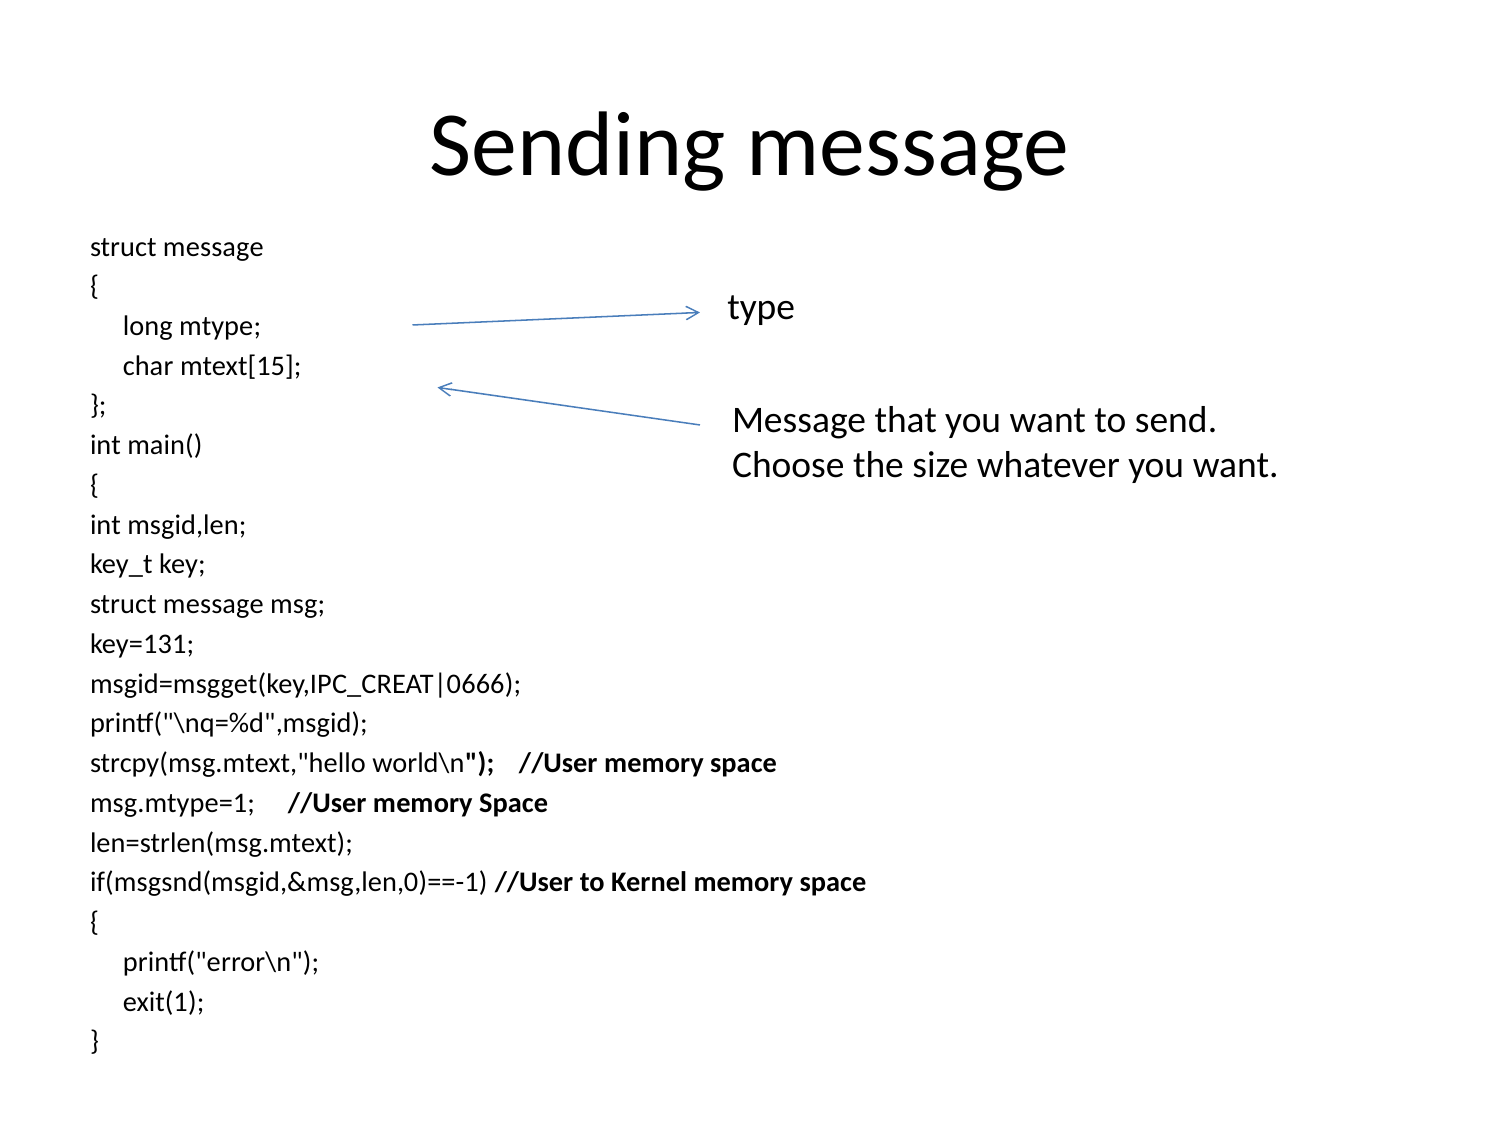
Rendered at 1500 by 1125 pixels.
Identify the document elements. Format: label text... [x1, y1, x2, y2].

title Sending message [75, 45, 1425, 233]
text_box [437, 387, 701, 426]
list struct message { long mtype; char mtext[15]; }; int main() { int msgid,len; key_t key; struct message msg; key=131; msgid=msgget(key,IPC_CREAT|0666); printf("\nq=%d",msgid); strcpy(msg.mtext,"hello world\n"); //User memory space msg.mtype=1; //User memory Space len=strlen(msg.mtext); if(msgsnd(msgid,&msg,len,0)==-1) //User to Kernel memory space { printf("error\n"); exit(1); } [75, 220, 1400, 1088]
text_box Message that you want to send. Choose the size whatever you want. [717, 387, 1303, 493]
text_box type [712, 274, 888, 335]
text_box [412, 312, 701, 326]
